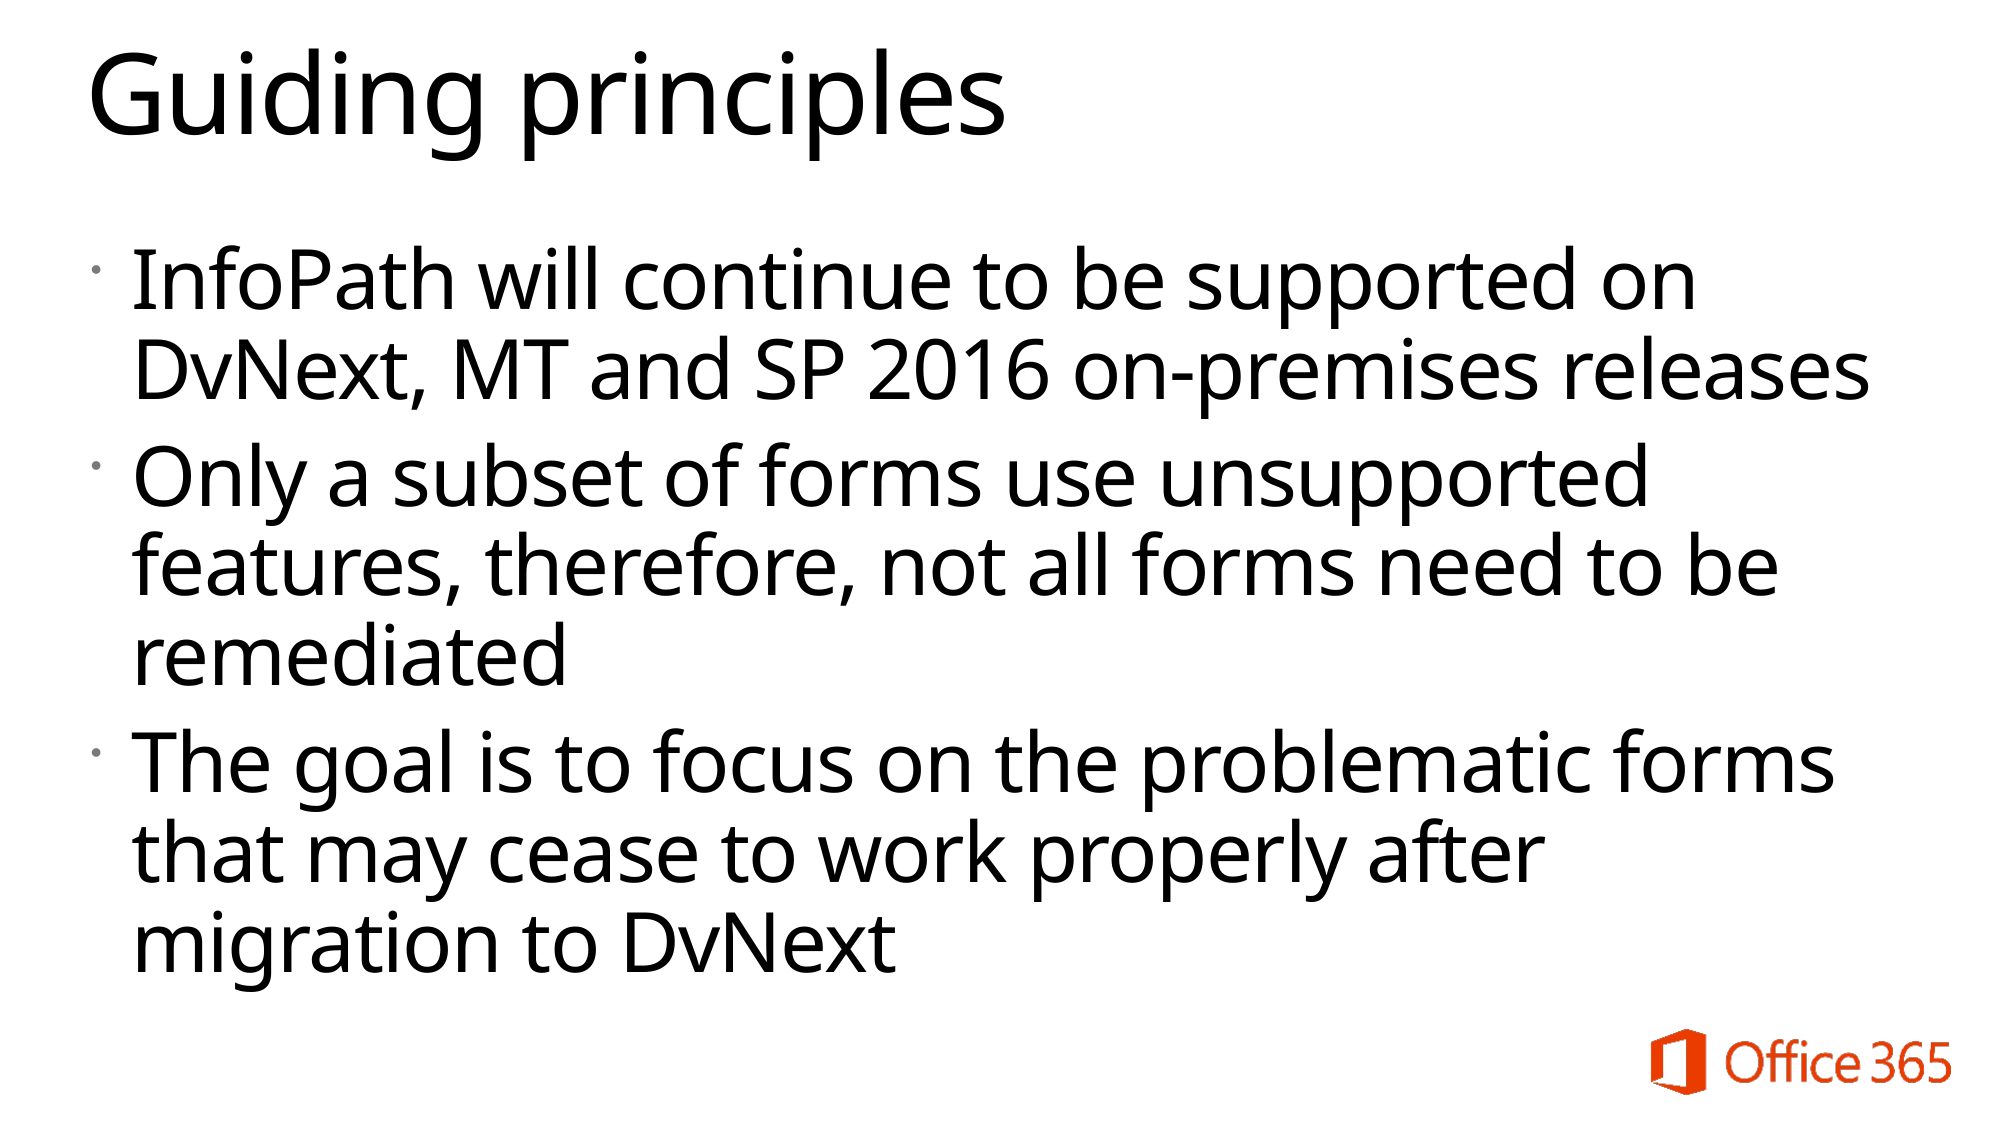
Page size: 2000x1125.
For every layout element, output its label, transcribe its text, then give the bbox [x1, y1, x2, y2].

title Guiding principles [85, 37, 1914, 161]
picture [1622, 1000, 1978, 1124]
list InfoPath will continue to be supported on DvNext, MT and SP 2016 on-premises releases Only a subset of forms use unsupported features, therefore, not all forms need to be remediated The goal is to focus on the problematic forms that may cease to work properly after migration to DvNext [85, 237, 1914, 769]
